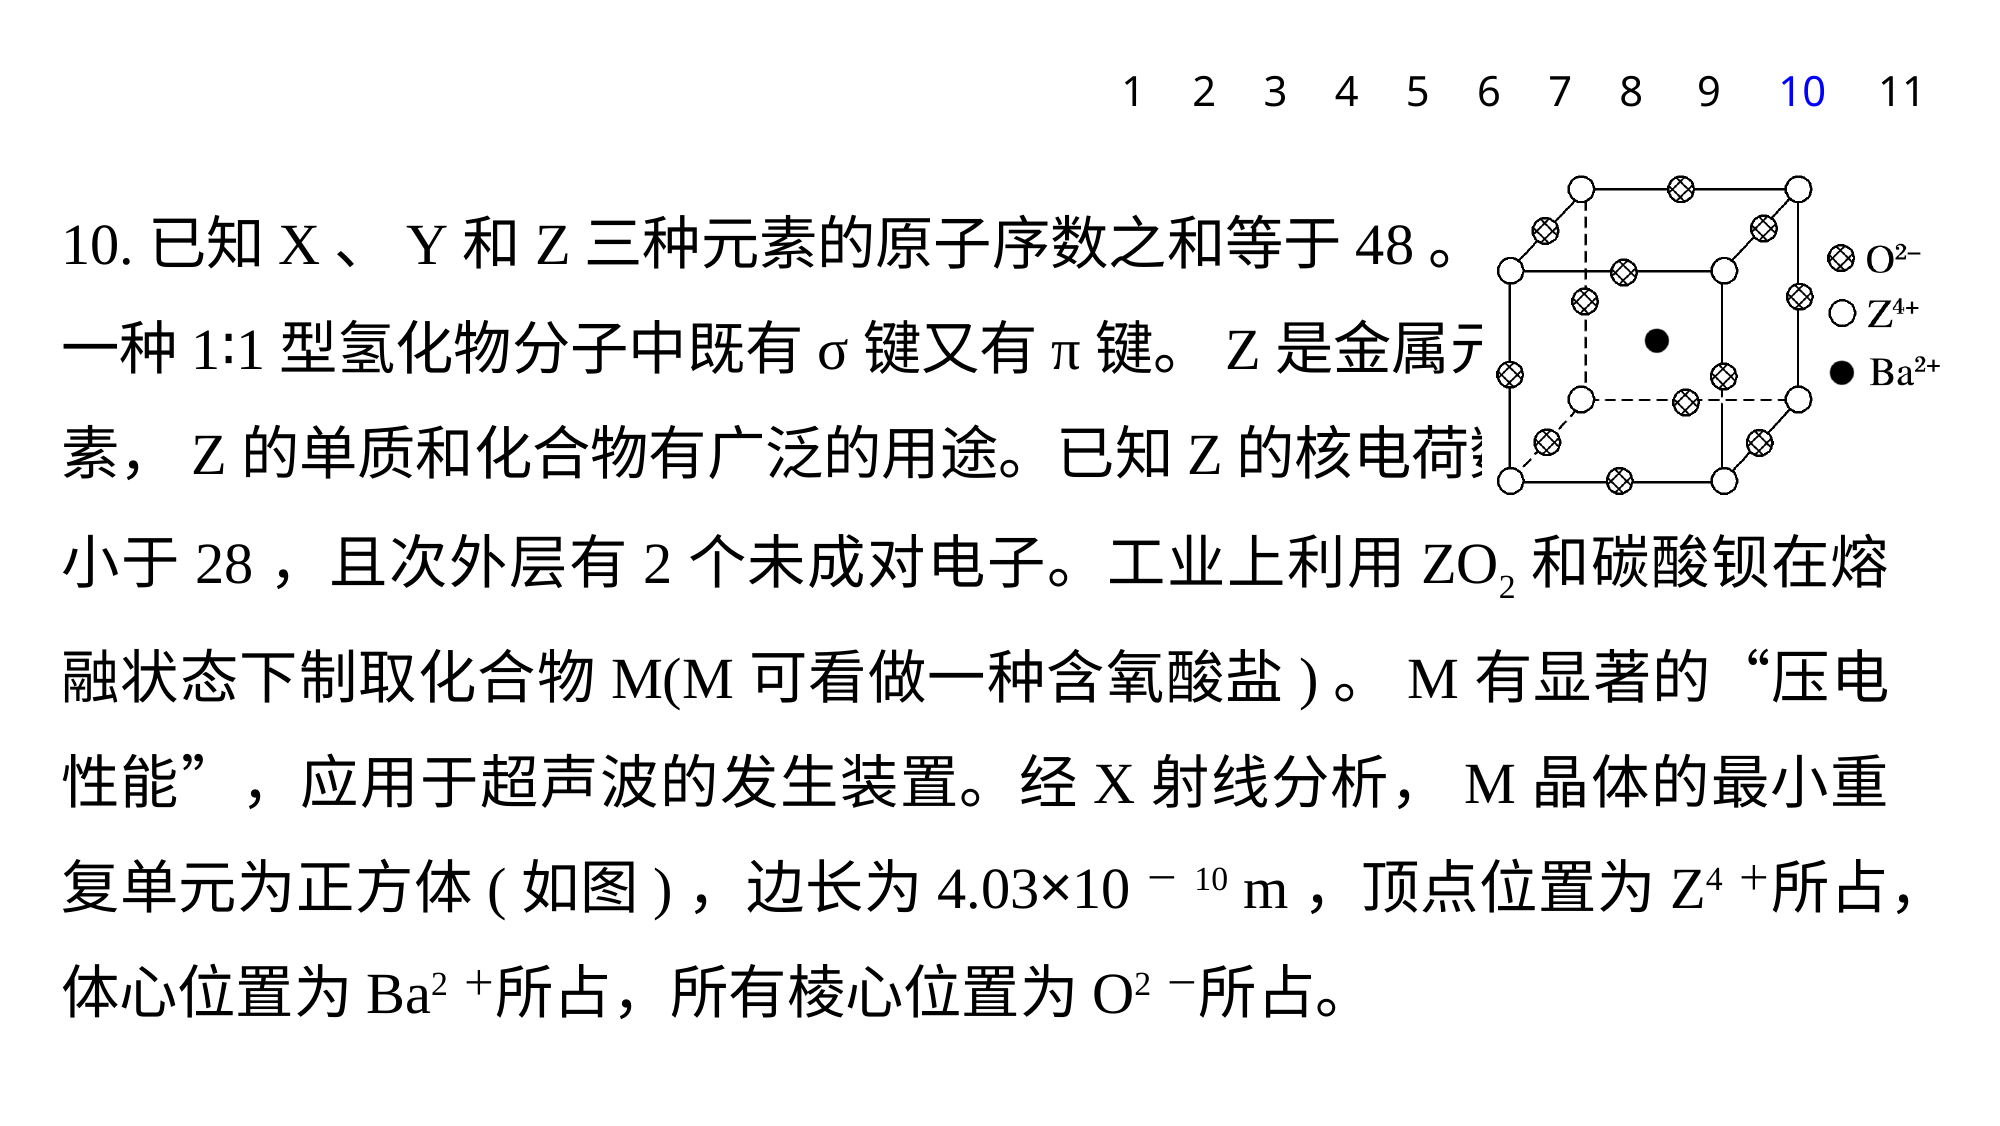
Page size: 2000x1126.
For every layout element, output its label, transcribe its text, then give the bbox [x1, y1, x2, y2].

text_box 11 [1859, 42, 1945, 137]
text_box 6 [1459, 42, 1519, 137]
text_box 5 [1388, 42, 1448, 137]
text_box 9 [1673, 42, 1745, 137]
text_box 3 [1246, 42, 1306, 137]
text_box 10 [1757, 42, 1848, 137]
text_box 1 [1103, 42, 1163, 137]
text_box 10.已知X、Y和Z三种元素的原子序数之和等于48。X的 一种1∶1型氢化物分子中既有σ键又有π键。Z是金属元 素，Z的单质和化合物有广泛的用途。已知Z的核电荷数 小于28，且次外层有2个未成对电子。工业上利用ZO2和碳酸钡在熔融状态下制取化合物M(M可看做一种含氧酸盐)。M有显著的“压电性能”，应用于超声波的发生装置。经X射线分析，M晶体的最小重复单元为正方体(如图)，边长为4.03×10－10 m，顶点位置为Z4＋所占，体心位置为Ba2＋所占，所有棱心位置为O2－所占。 [41, 160, 1910, 1035]
picture [1481, 169, 1946, 504]
text_box 7 [1530, 42, 1590, 137]
text_box 2 [1174, 42, 1234, 137]
text_box 4 [1317, 42, 1377, 137]
text_box 8 [1601, 42, 1661, 137]
